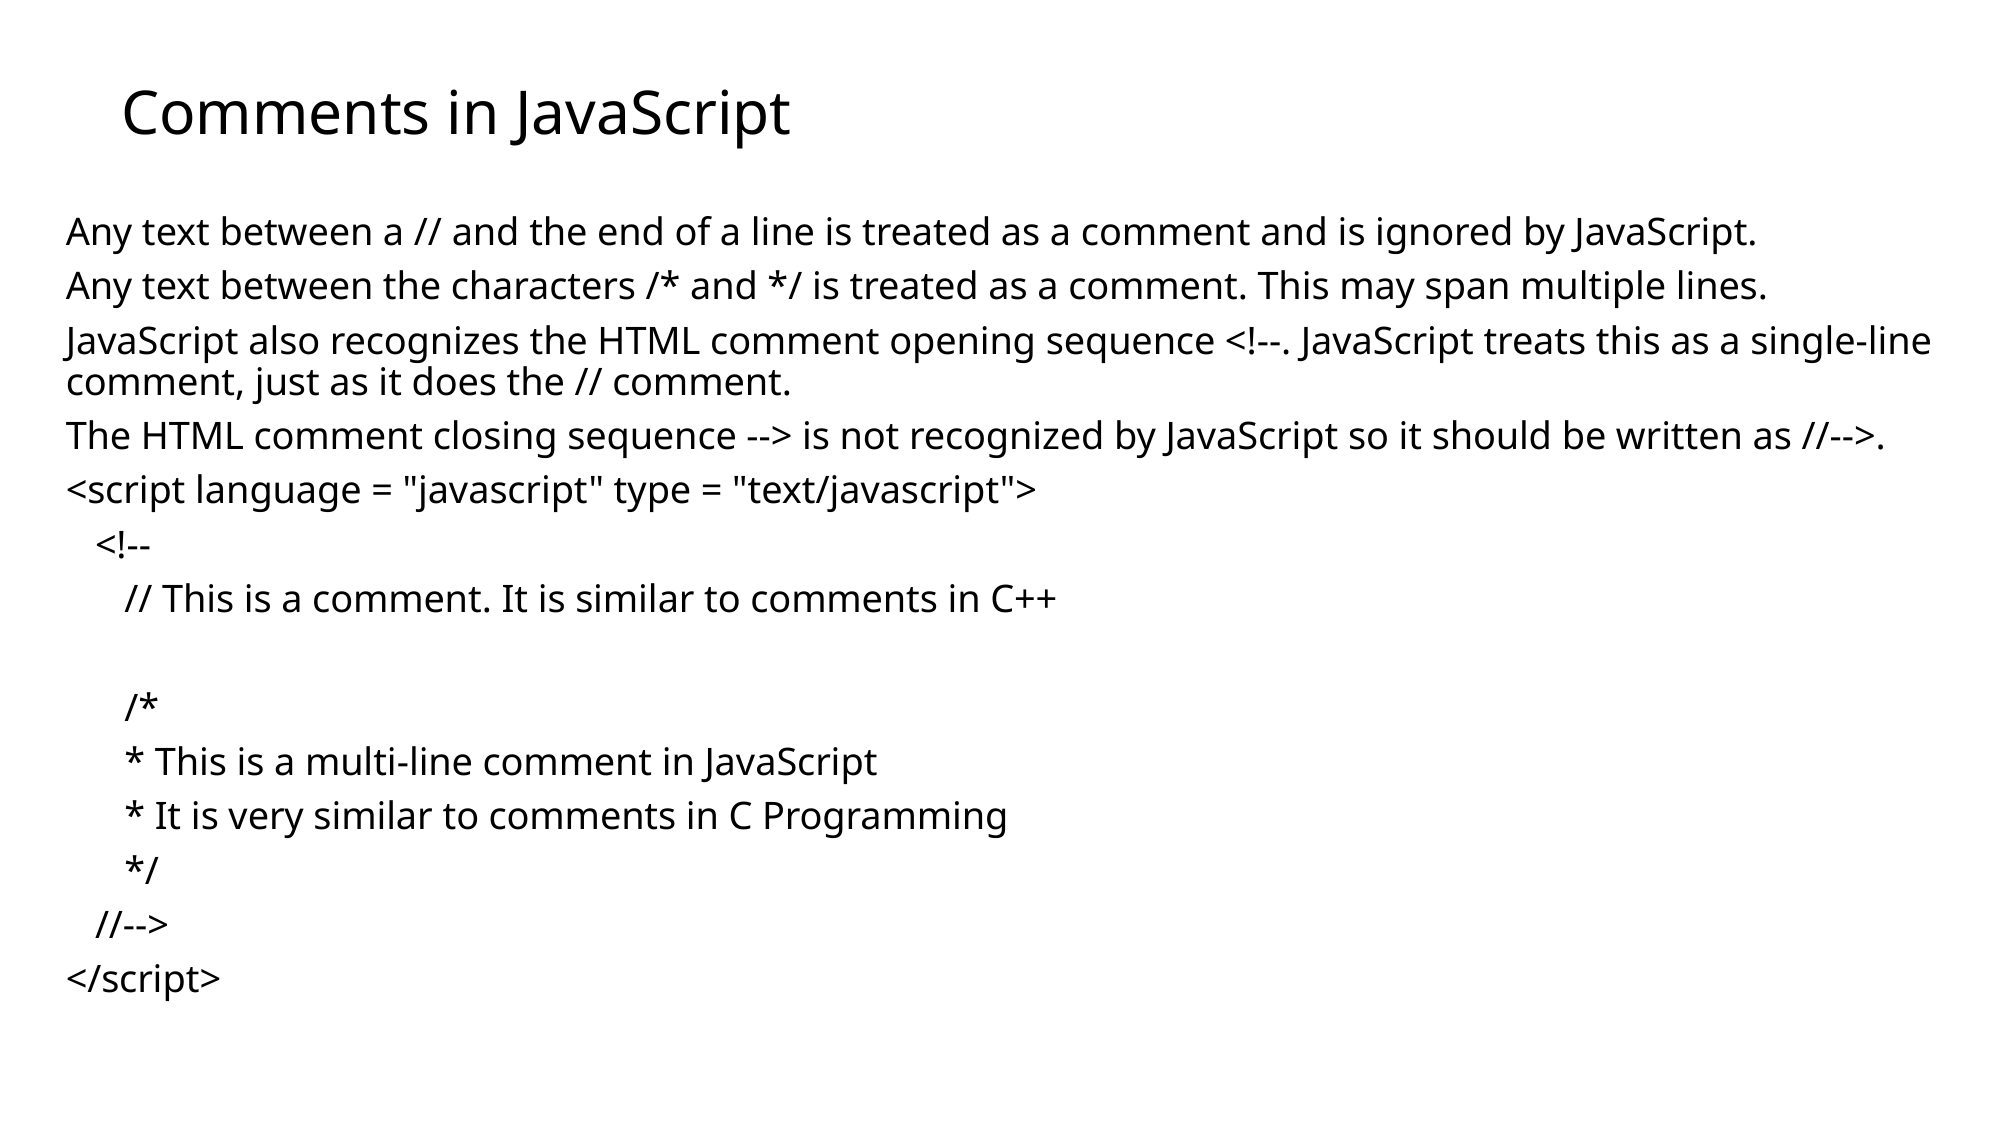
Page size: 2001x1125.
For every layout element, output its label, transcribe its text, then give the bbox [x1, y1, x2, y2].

title Comments in JavaScript [106, 74, 1649, 205]
list Any text between a // and the end of a line is treated as a comment and is ignored by JavaScript. Any text between the characters /* and */ is treated as a comment. This may span multiple lines. JavaScript also recognizes the HTML comment opening sequence <!--. JavaScript treats this as a single-line comment, just as it does the // comment. The HTML comment closing sequence --> is not recognized by JavaScript so it should be written as //-->. <script language = "javascript" type = "text/javascript"> <!-- // This is a comment. It is similar to comments in C++ /* * This is a multi-line comment in JavaScript * It is very similar to comments in C Programming */ //--> </script> [50, 205, 1970, 1025]
